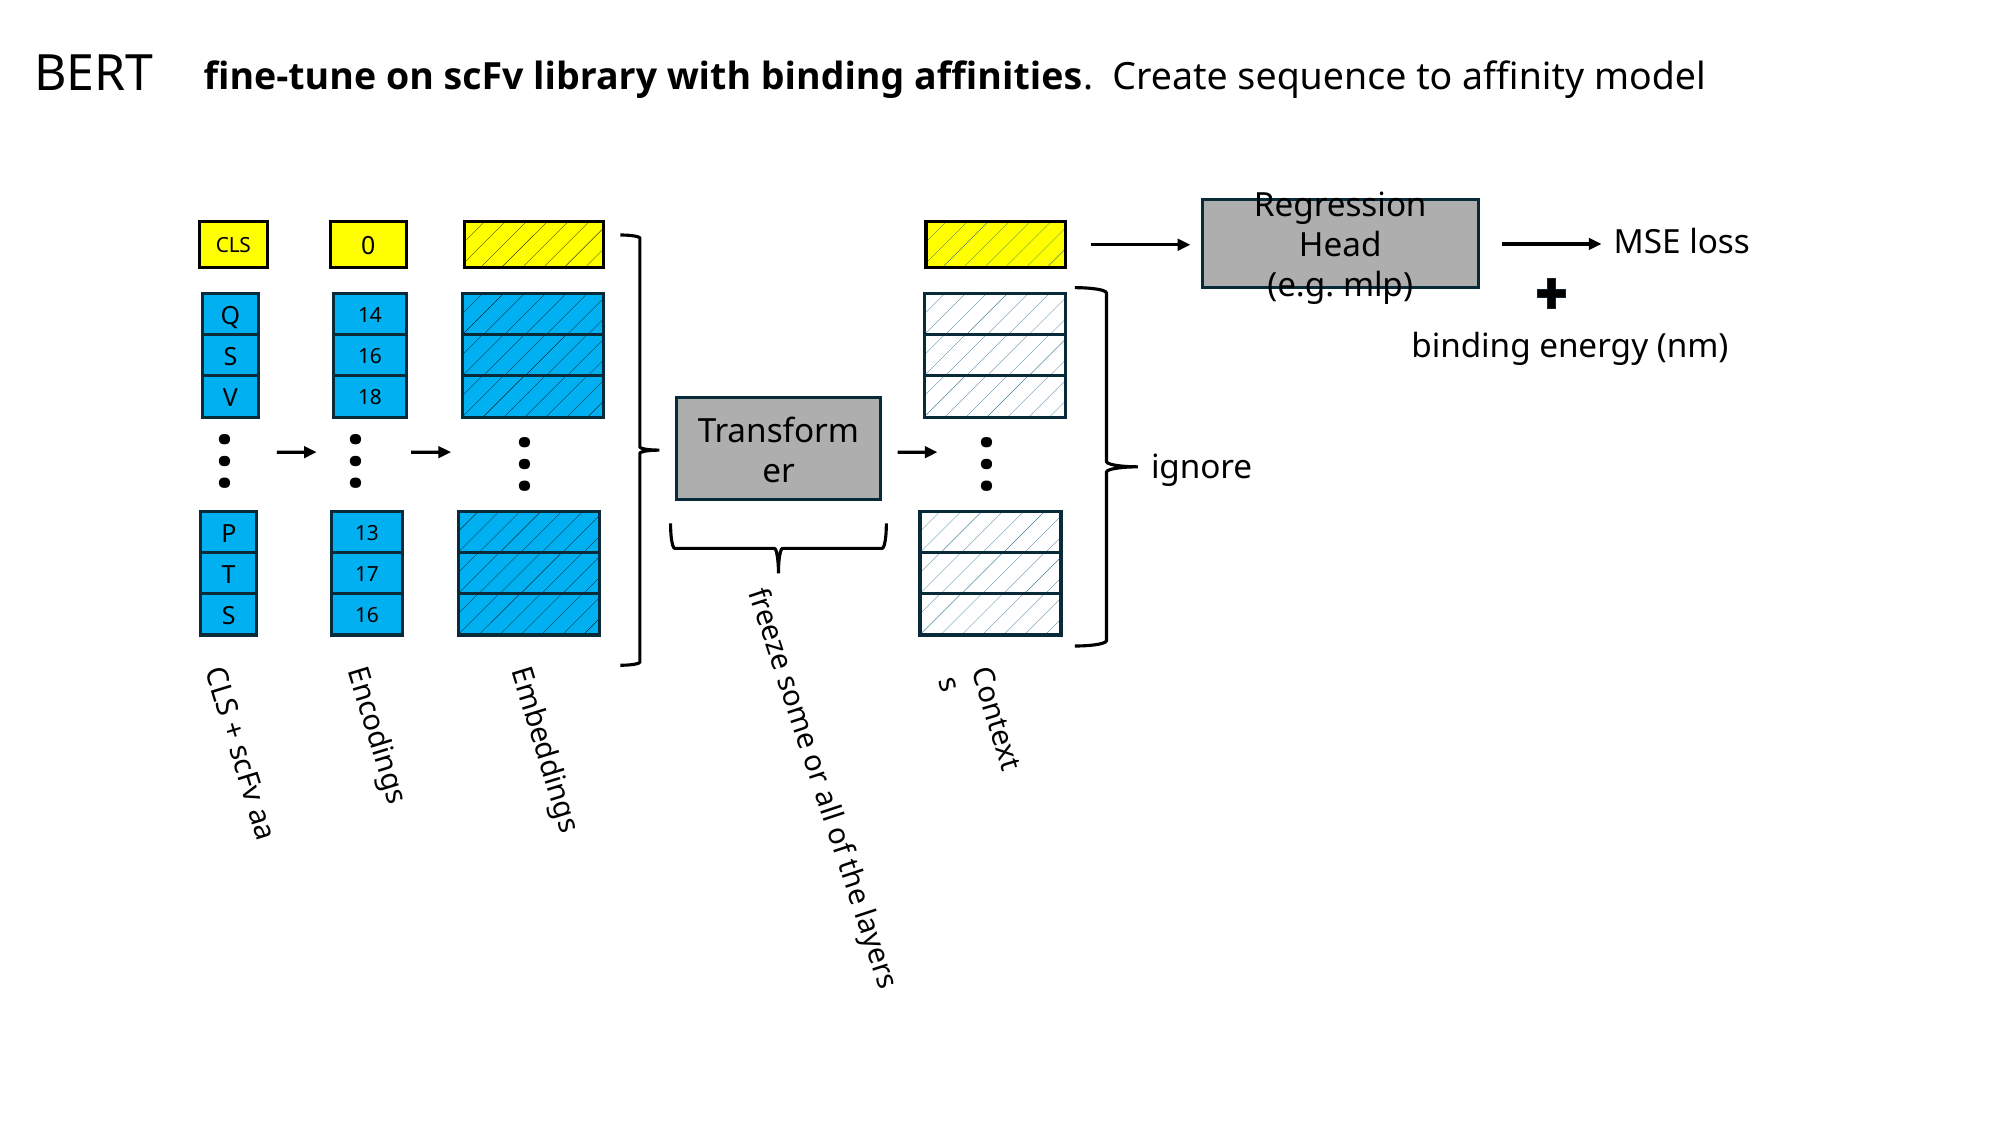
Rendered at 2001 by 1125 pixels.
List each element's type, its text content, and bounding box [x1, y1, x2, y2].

text_box Embeddings [494, 645, 617, 907]
text_box Contexts [920, 645, 1046, 813]
text_box binding energy (nm) [1396, 316, 1744, 372]
text_box Transformer [675, 396, 882, 501]
text_box [620, 233, 660, 667]
text_box ignore [1136, 437, 1268, 493]
text_box [1536, 277, 1567, 310]
text_box MSE loss [1598, 212, 1765, 268]
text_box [325, 221, 443, 636]
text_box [919, 221, 1074, 636]
text_box [669, 523, 888, 572]
text_box fine-tune on scFv library with binding affinities. Create sequence to affinity model [188, 44, 1722, 105]
text_box [1074, 286, 1136, 648]
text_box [457, 221, 612, 636]
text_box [194, 221, 312, 636]
text_box freeze some or all of the layers [730, 566, 919, 1010]
text_box Encodings [330, 645, 431, 833]
text_box Regression Head (e.g. mlp) [1201, 198, 1480, 289]
text_box CLS + scFv aa [188, 645, 311, 907]
text_box BERT [19, 33, 169, 109]
